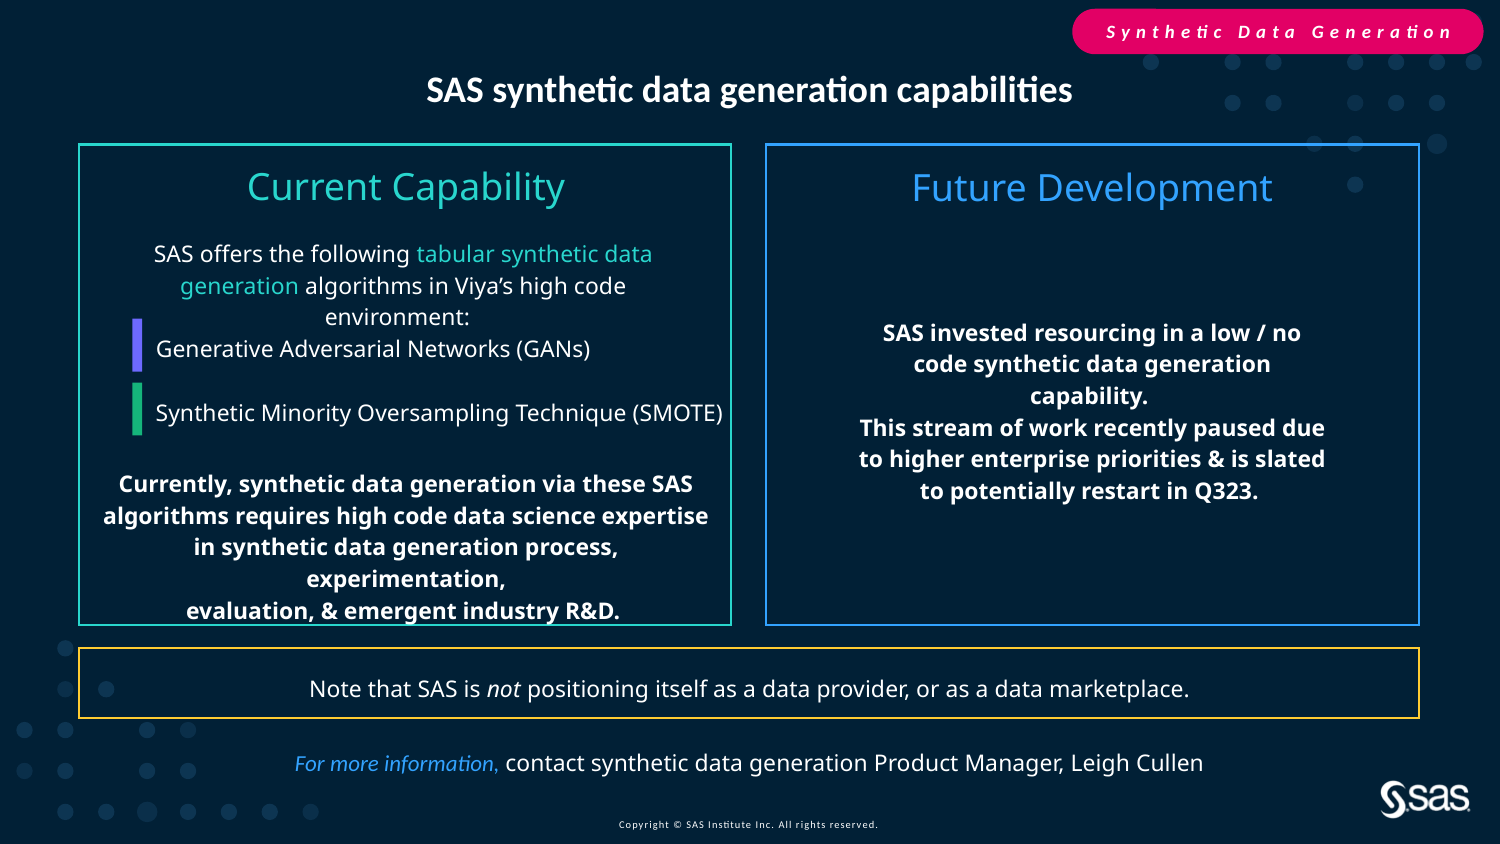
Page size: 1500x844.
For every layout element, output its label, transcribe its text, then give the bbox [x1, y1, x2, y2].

text_box SAS synthetic data generation capabilities [0, 57, 1500, 118]
text_box SAS invested resourcing in a low / no code synthetic data generation capability. This stream of work recently paused due to higher enterprise priorities & is slated to potentially restart in Q323. [838, 306, 1347, 512]
text_box Currently, synthetic data generation via these SAS algorithms requires high code data science expertise in synthetic data generation process, experimentation, evaluation, & emergent industry R&D. [81, 458, 732, 632]
text_box Synthetic Data Generation [1071, 7, 1485, 56]
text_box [132, 318, 143, 436]
picture [1379, 783, 1472, 821]
text_box Current Capability [81, 155, 732, 216]
text_box Note that SAS is not positioning itself as a data provider, or as a data marketplace. [0, 657, 1500, 710]
text_box Generative Adversarial Networks (GANs) [141, 316, 767, 369]
text_box Future Development [766, 156, 1419, 217]
text_box SAS offers the following tabular synthetic data generation algorithms in Viya’s high code environment: [102, 228, 704, 338]
text_box [765, 143, 1420, 626]
text_box [78, 710, 1420, 719]
text_box [78, 143, 732, 626]
text_box [78, 647, 1420, 657]
text_box For more information, contact synthetic data generation Product Manager, Leigh Cullen [0, 730, 1500, 783]
text_box Synthetic Minority Oversampling Technique (SMOTE) [143, 380, 838, 433]
